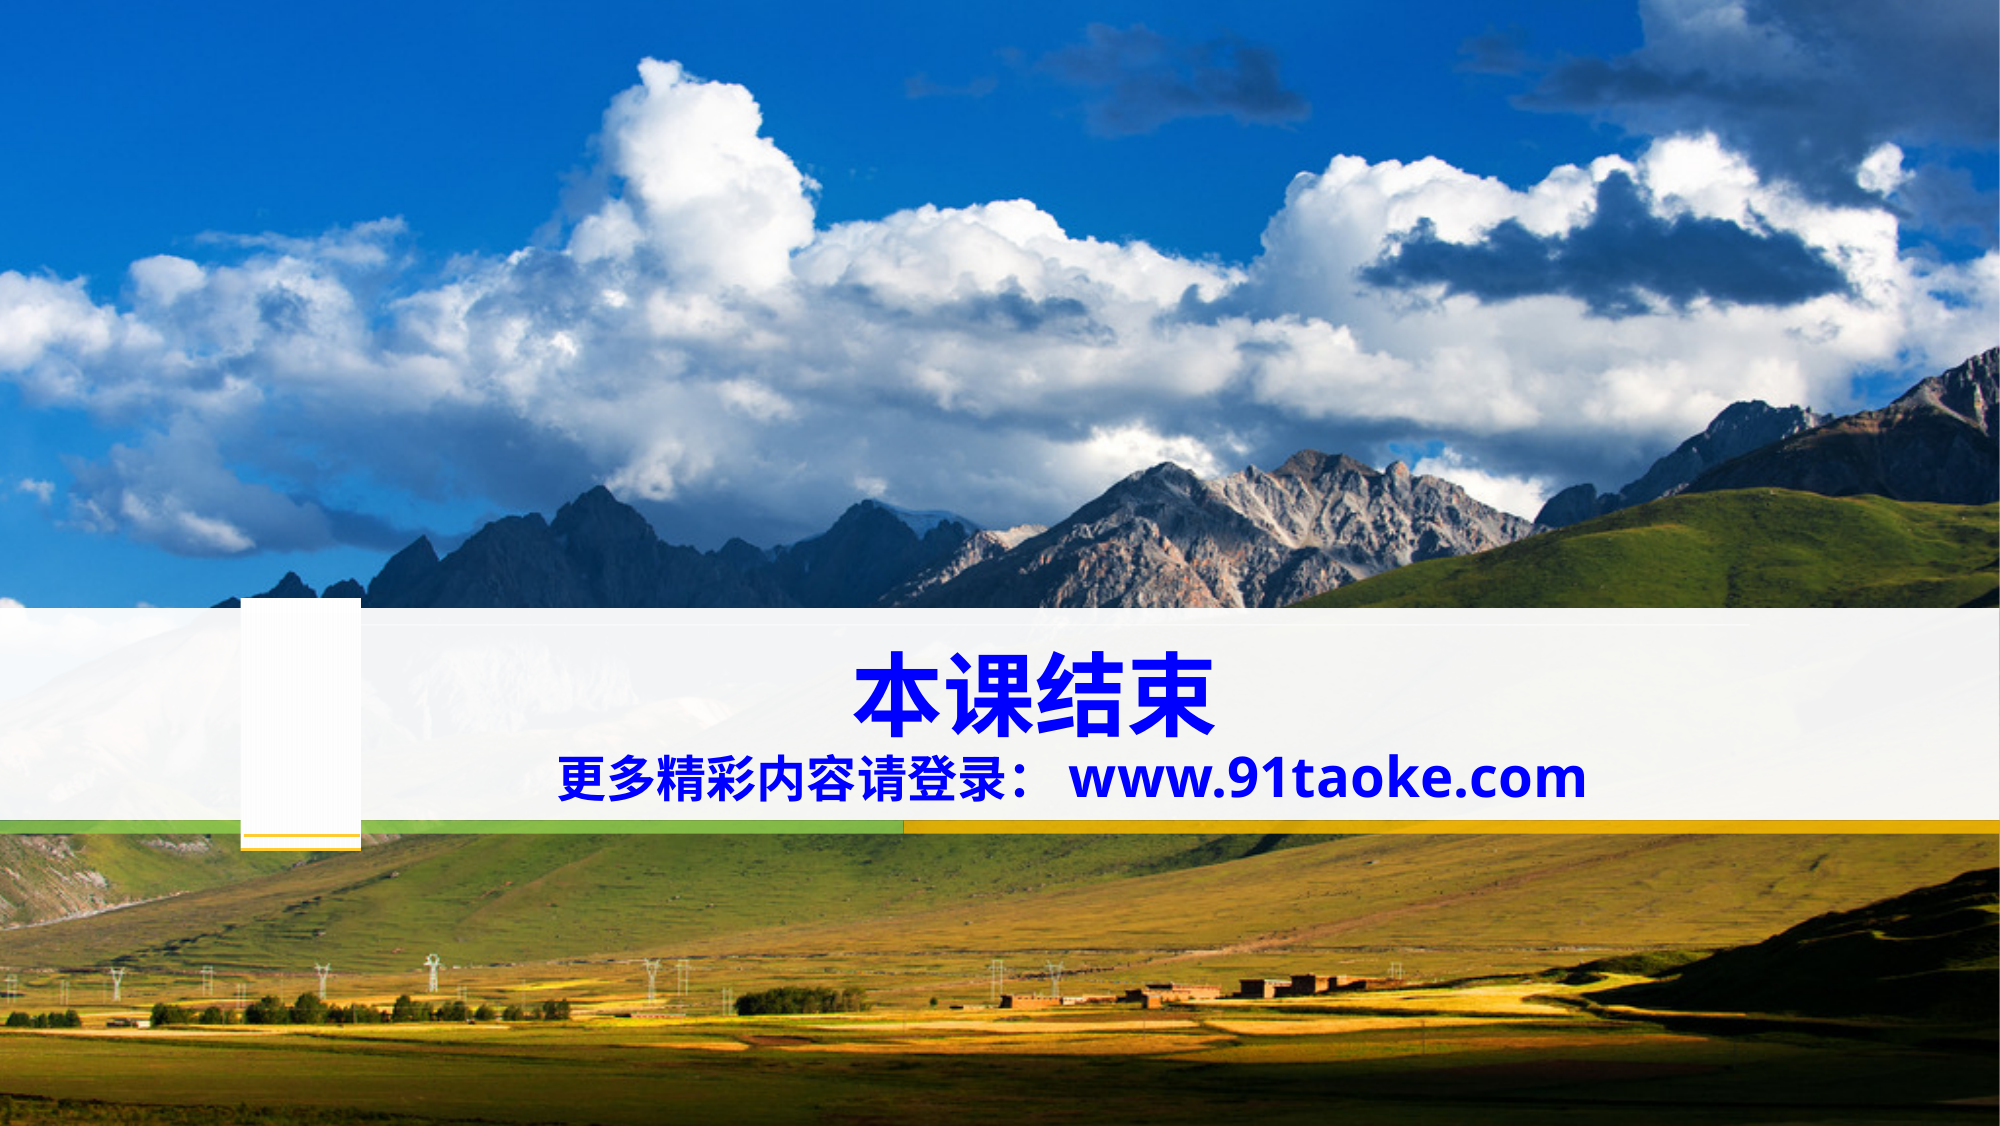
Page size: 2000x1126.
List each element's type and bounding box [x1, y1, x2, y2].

text_box [481, 607, 2000, 835]
picture [0, 835, 2000, 1126]
text_box [240, 598, 478, 851]
text_box [0, 607, 235, 835]
picture [0, 0, 2000, 607]
